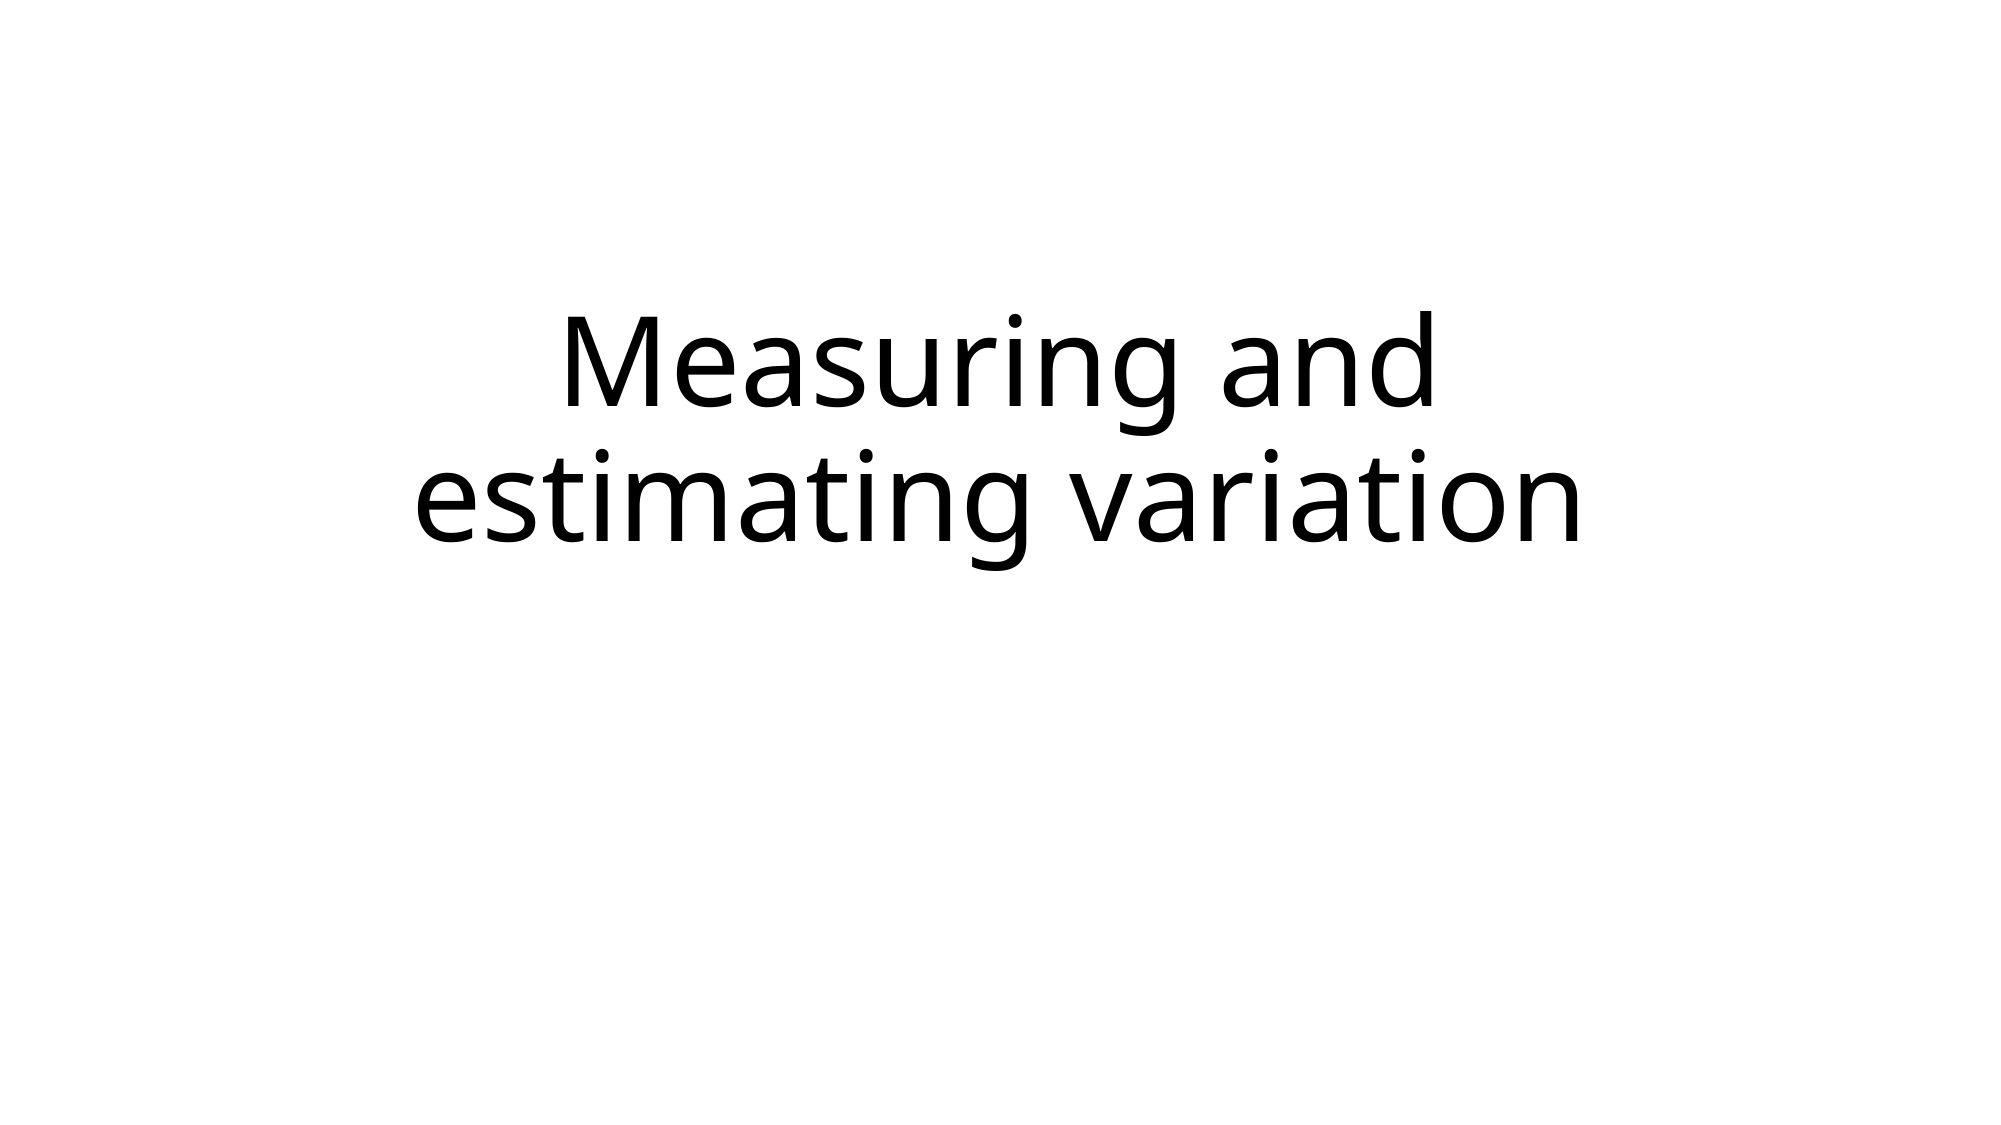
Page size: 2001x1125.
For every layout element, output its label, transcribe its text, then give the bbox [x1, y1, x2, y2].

title Measuring and estimating variation [249, 184, 1750, 576]
